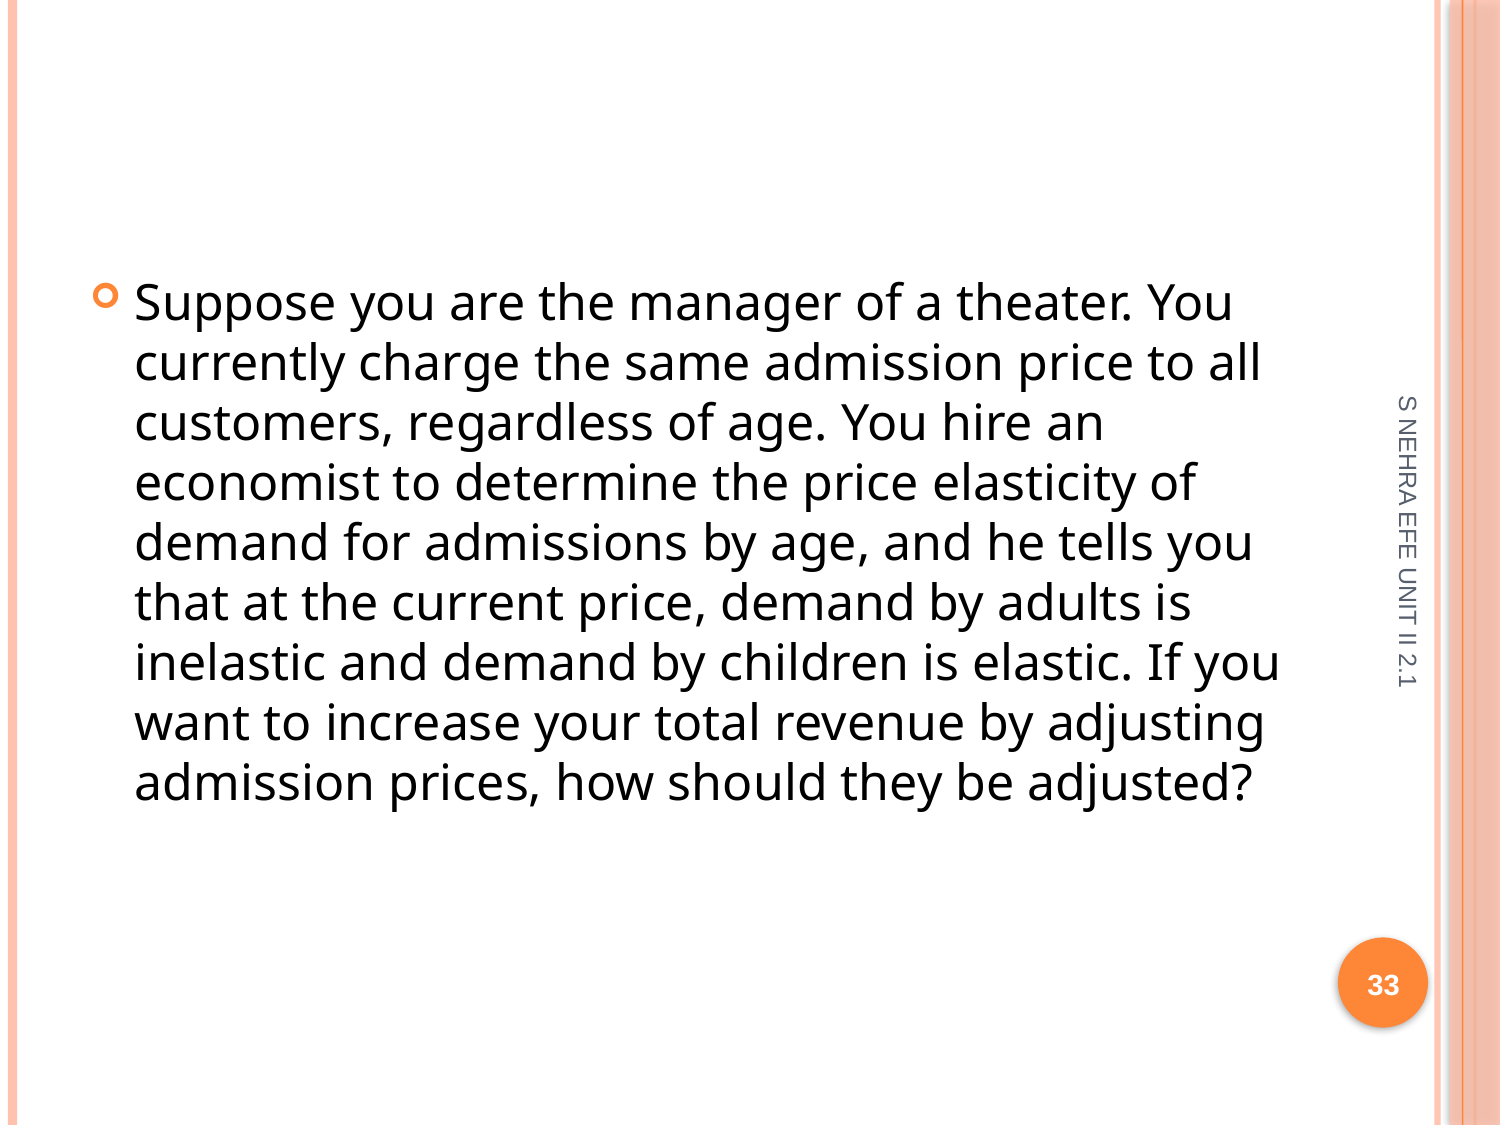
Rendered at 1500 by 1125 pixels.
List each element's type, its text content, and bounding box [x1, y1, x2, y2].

list Suppose you are the manager of a theater. You currently charge the same admission price to all customers, regardless of age. You hire an economist to determine the price elasticity of demand for admissions by age, and he tells you that at the current price, demand by adults is inelastic and demand by children is elastic. If you want to increase your total revenue by adjusting admission prices, how should they be adjusted? [74, 262, 1301, 1063]
slide_number 33 [1333, 940, 1434, 1026]
footer S NEHRA EFE UNIT II 2.1 [1379, 380, 1440, 906]
